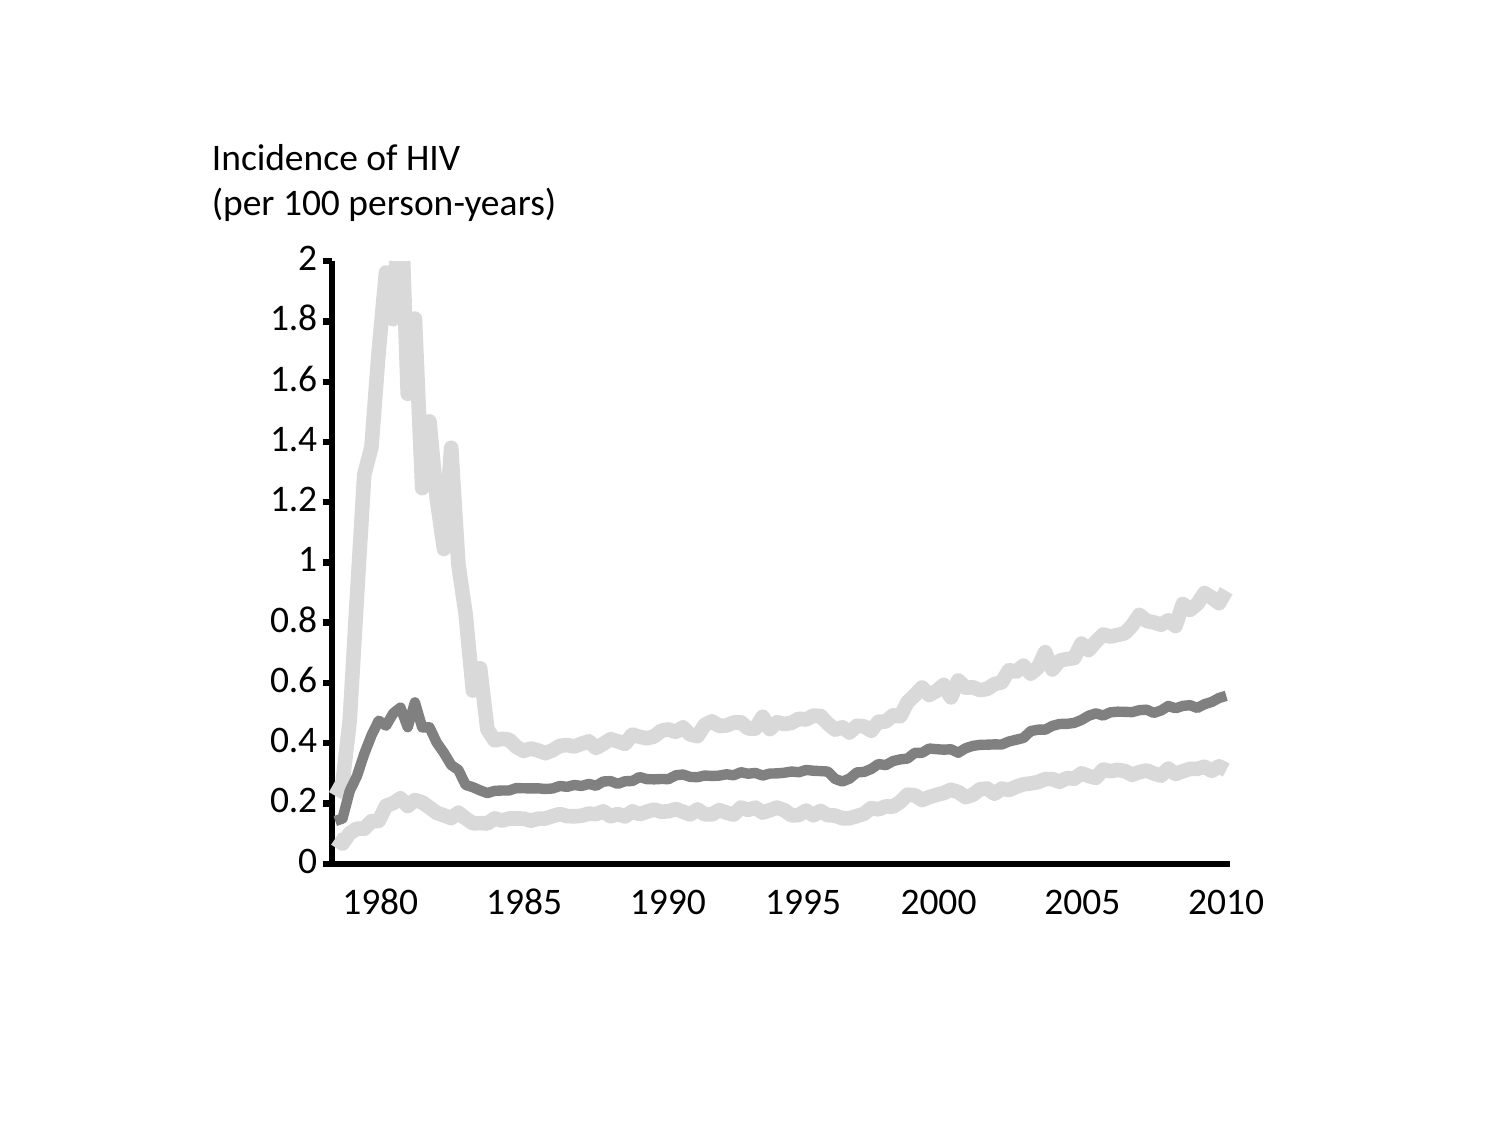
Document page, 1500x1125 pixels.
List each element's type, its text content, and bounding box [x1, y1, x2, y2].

text_box Incidence of HIV (per 100 person-years) [197, 125, 572, 231]
text_box 1980 1985 1990 1995 2000 2005 2010 [327, 869, 1281, 930]
chart [249, 228, 1251, 897]
